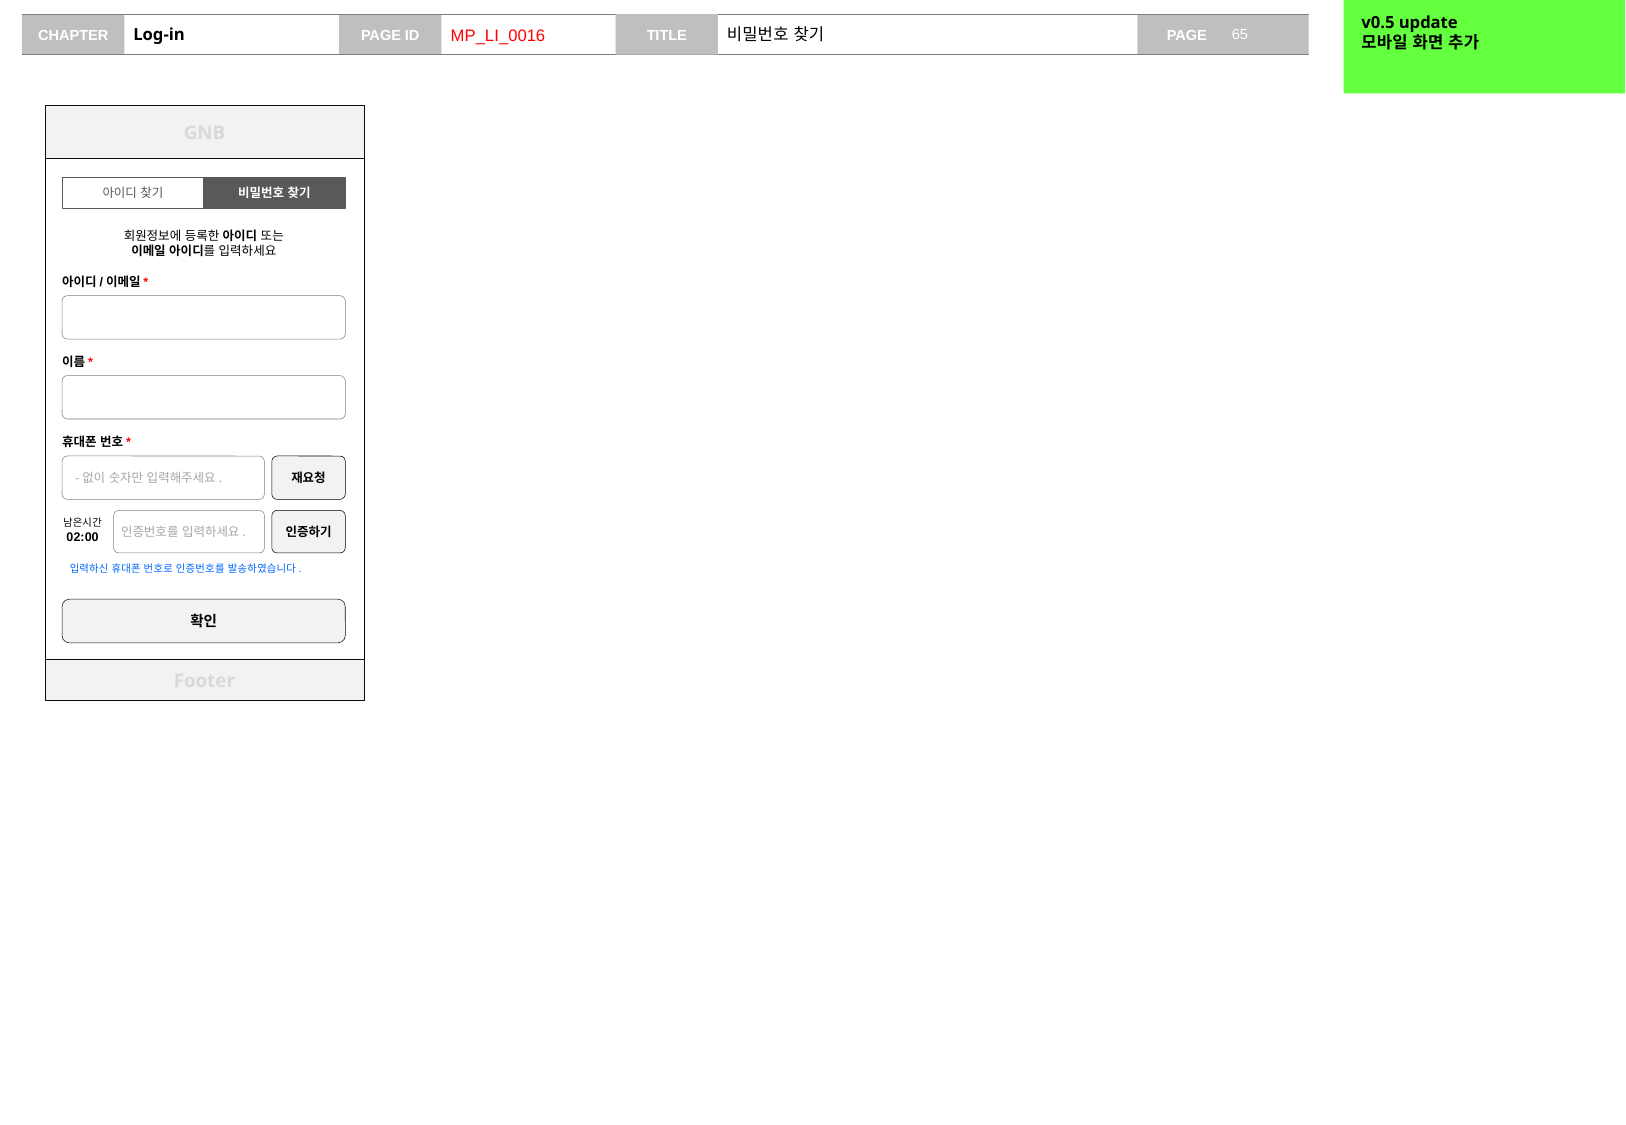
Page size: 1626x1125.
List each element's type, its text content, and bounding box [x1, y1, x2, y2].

text_box 회원정보에 등록한 아이디 또는 이메일 아이디를 입력하세요 [123, 227, 284, 258]
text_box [61, 176, 346, 209]
text_box Footer [44, 658, 364, 701]
text_box [62, 295, 346, 340]
text_box [62, 375, 346, 419]
text_box v0.5 update 모바일 화면 추가 [1343, 0, 1625, 94]
list 비밀번호 찾기 [717, 16, 1138, 53]
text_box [61, 455, 346, 500]
text_box GNB [44, 105, 364, 159]
text_box 아이디/이메일* [62, 273, 219, 289]
title Log-in [124, 16, 340, 53]
text_box 확인 [62, 599, 346, 643]
text_box 휴대폰 번호* [62, 434, 140, 450]
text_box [61, 510, 346, 575]
text_box [43, 103, 366, 702]
text_box 이름* [62, 353, 140, 369]
list MP_LI_0016 [441, 16, 616, 53]
